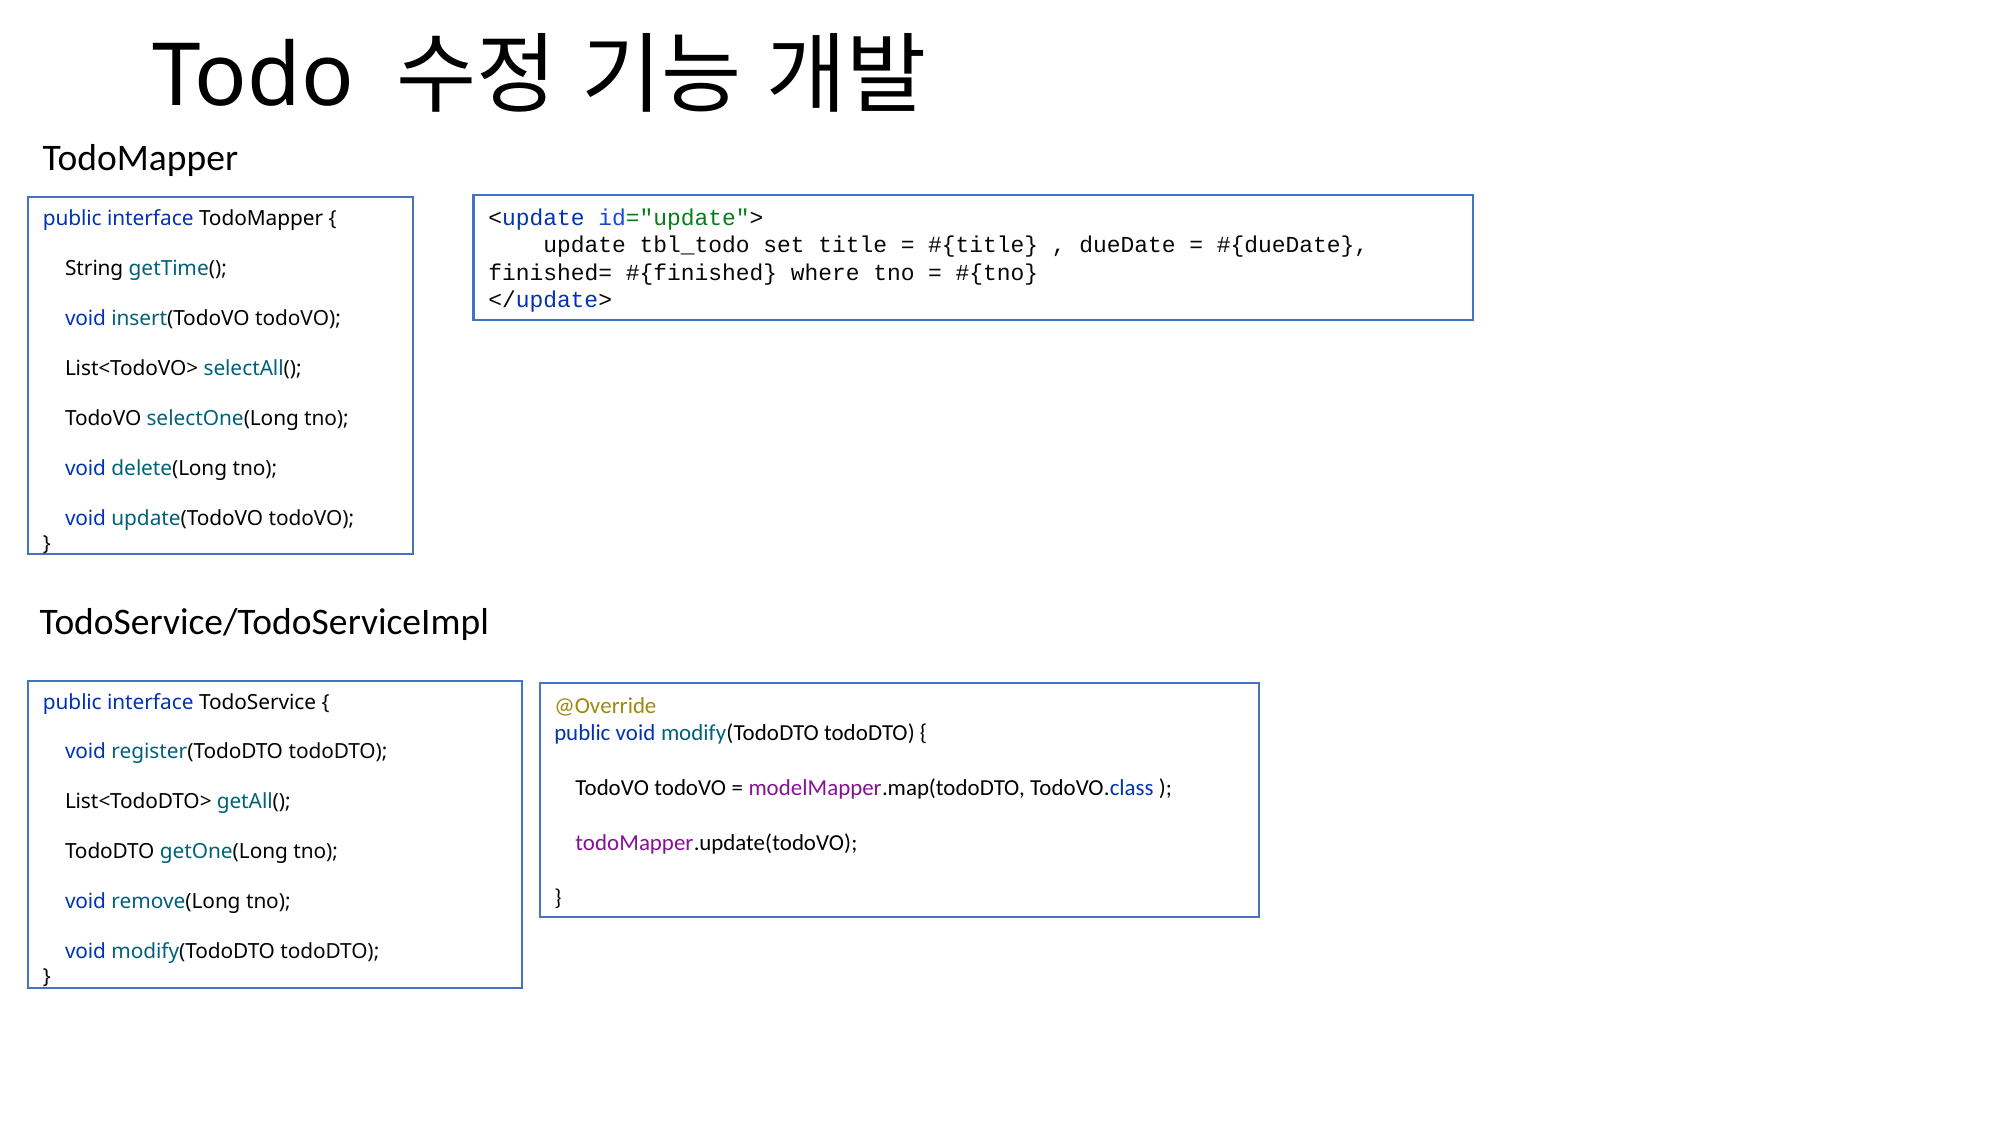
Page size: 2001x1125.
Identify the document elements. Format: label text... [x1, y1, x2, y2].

text_box TodoMapper [27, 125, 843, 186]
text_box <update id="update"> update tbl_todo set title = #{title} , dueDate = #{dueDate}, finished= #{finished} where tno = #{tno} </update> [472, 194, 1474, 321]
text_box public interface TodoMapper { String getTime(); void insert(TodoVO todoVO); List<TodoVO> selectAll(); TodoVO selectOne(Long tno); void delete(Long tno); void update(TodoVO todoVO); } [27, 196, 414, 555]
text_box @Override public void modify(TodoDTO todoDTO) { TodoVO todoVO = modelMapper.map(todoDTO, TodoVO.class ); todoMapper.update(todoVO); } [539, 682, 1260, 918]
text_box TodoService/TodoServiceImpl [24, 589, 840, 649]
title Todo 수정 기능 개발 [137, 22, 1863, 132]
text_box public interface TodoService { void register(TodoDTO todoDTO); List<TodoDTO> getAll(); TodoDTO getOne(Long tno); void remove(Long tno); void modify(TodoDTO todoDTO); } [27, 680, 523, 989]
